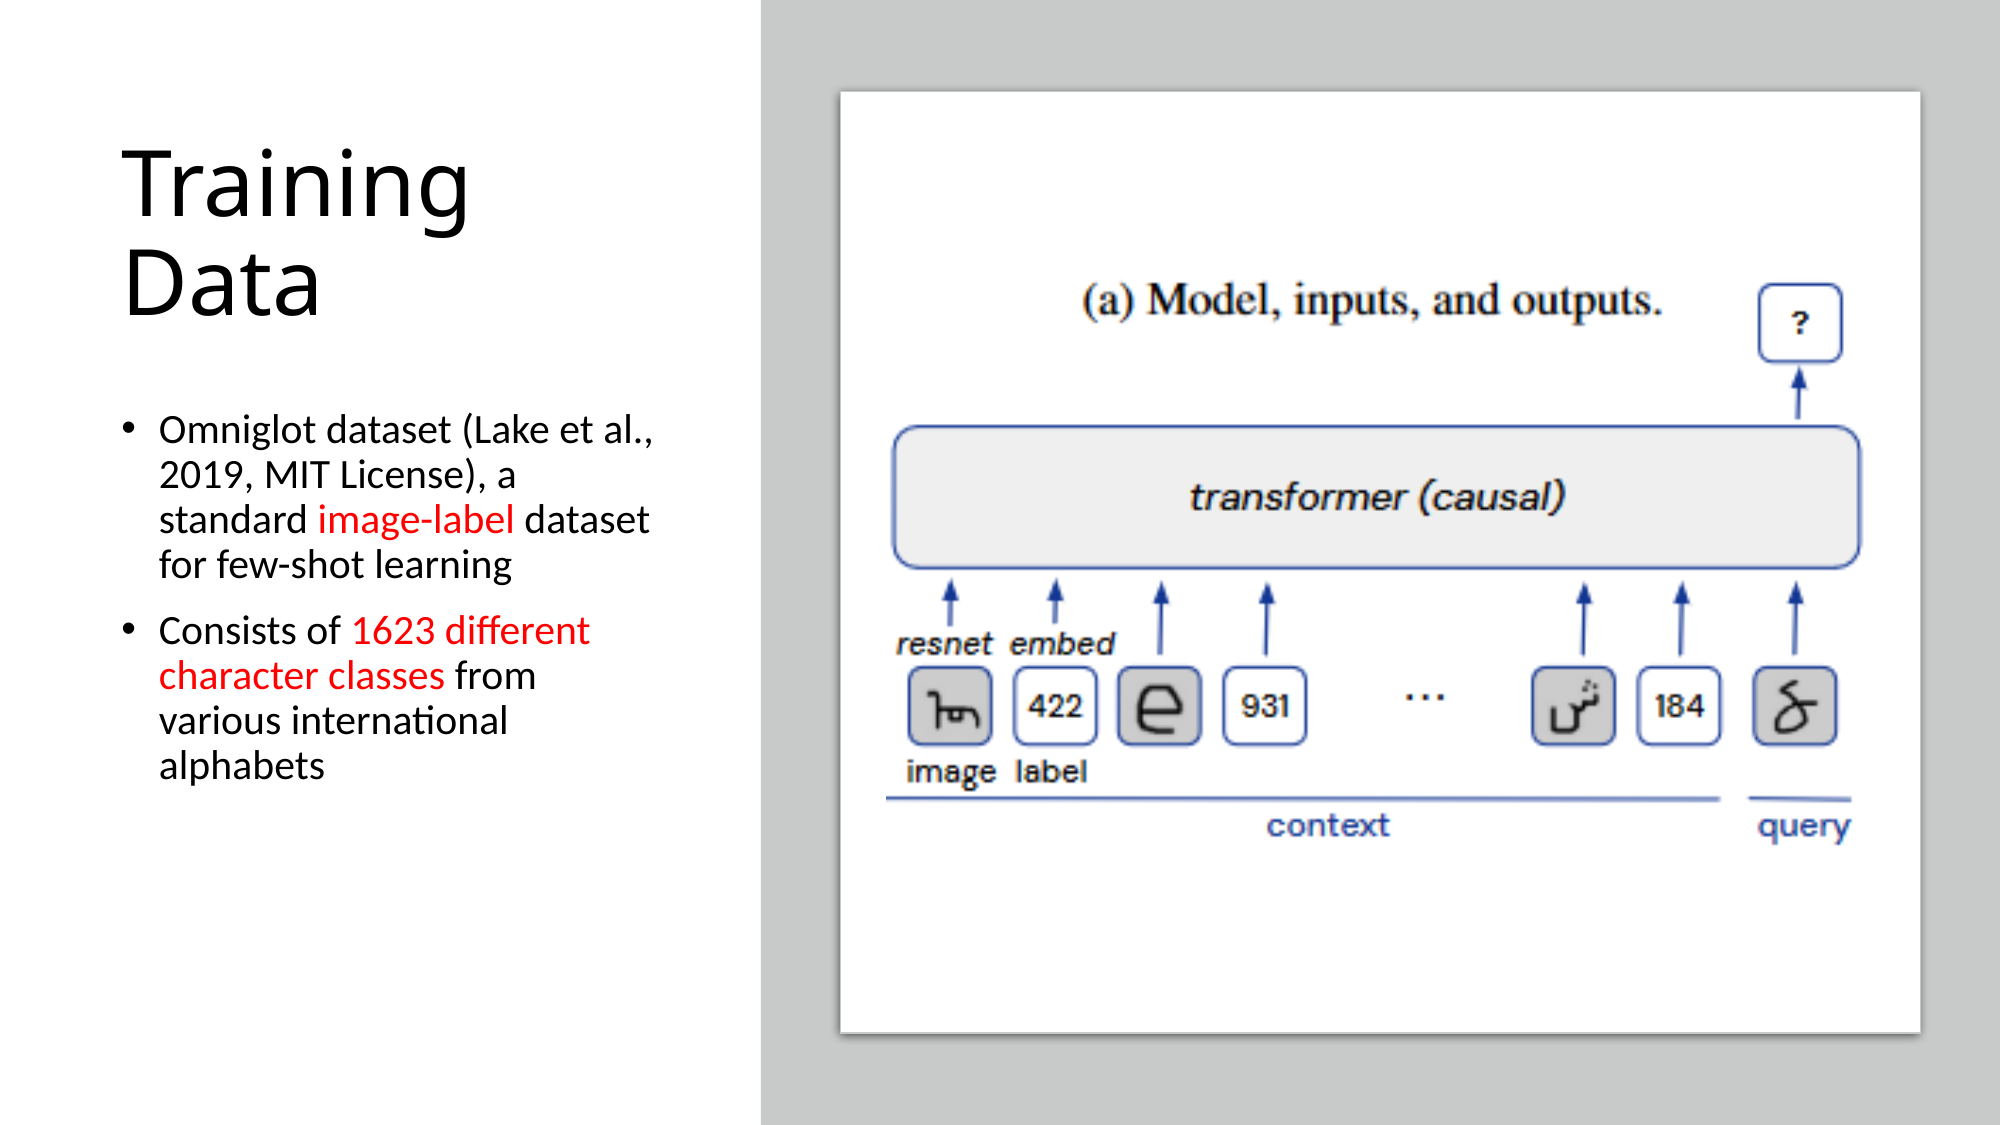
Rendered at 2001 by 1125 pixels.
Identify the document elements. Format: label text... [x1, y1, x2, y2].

title Training Data [106, 103, 682, 370]
list Omniglot dataset (Lake et al., 2019, MIT License), a standard image-label dataset for few-shot learning Consists of 1623 different character classes from various international alphabets [106, 399, 682, 1021]
text_box [760, 0, 2000, 1125]
text_box [839, 90, 1922, 1034]
picture [886, 267, 1875, 857]
